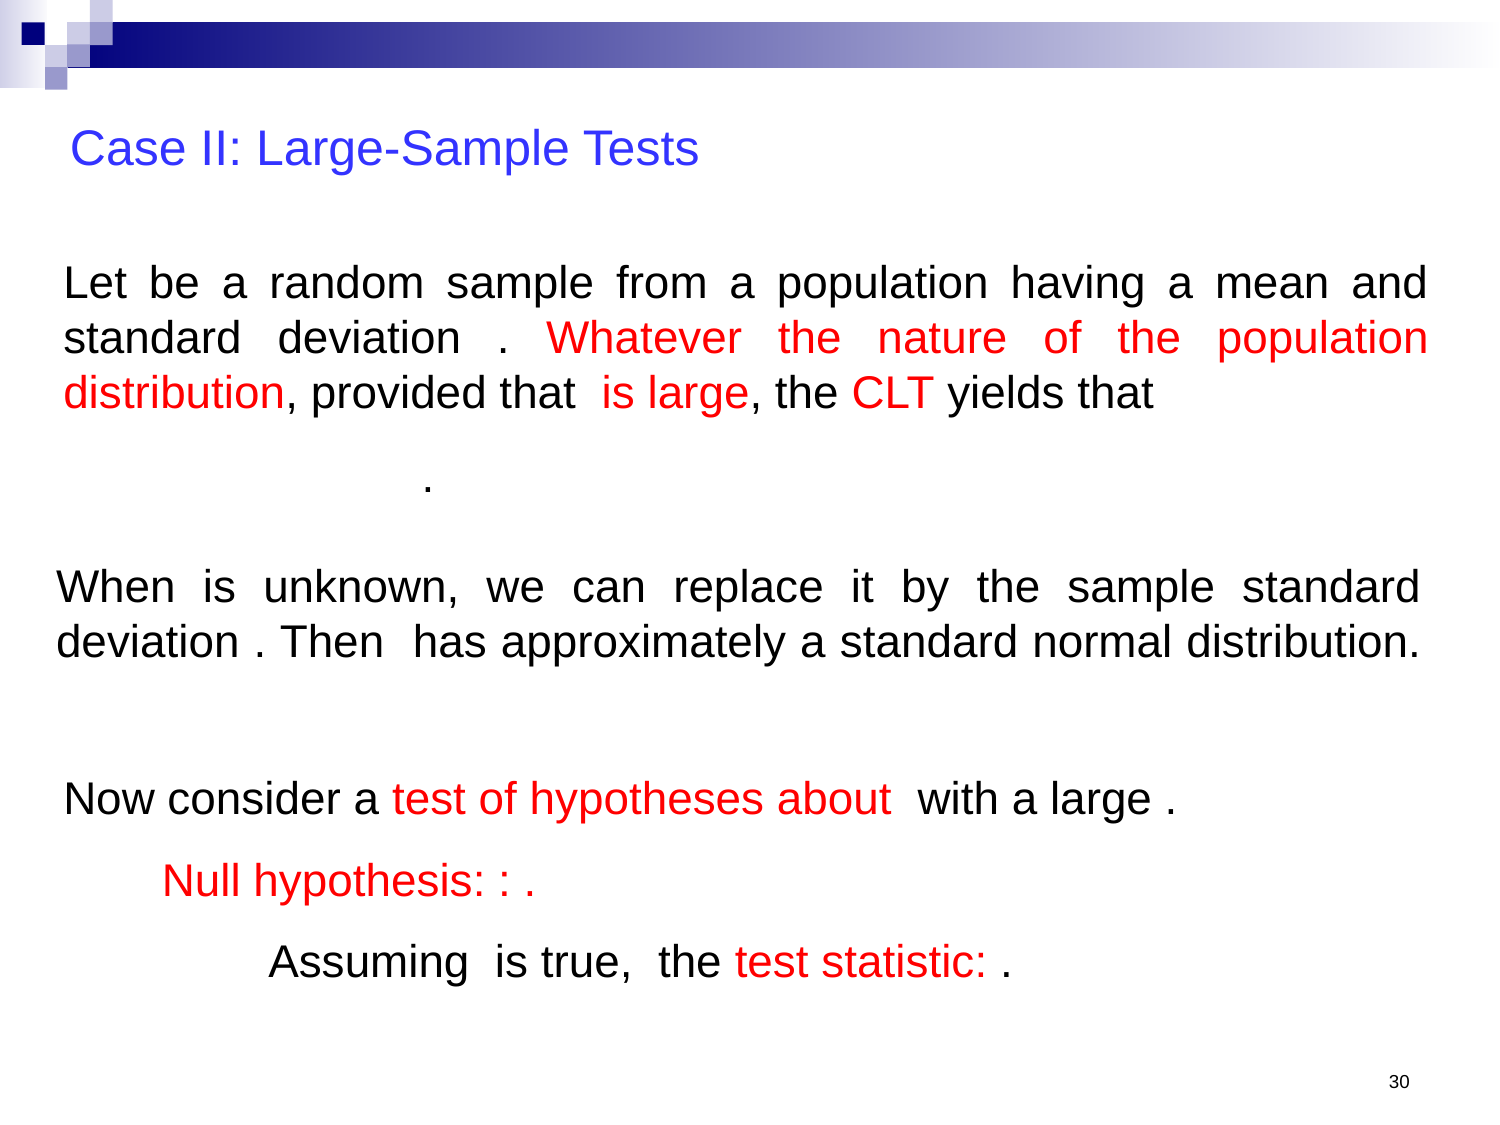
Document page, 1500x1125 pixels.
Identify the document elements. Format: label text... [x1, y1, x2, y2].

text_box Case II: Large-Sample Tests [55, 108, 715, 183]
slide_number 30 [1074, 1024, 1426, 1101]
